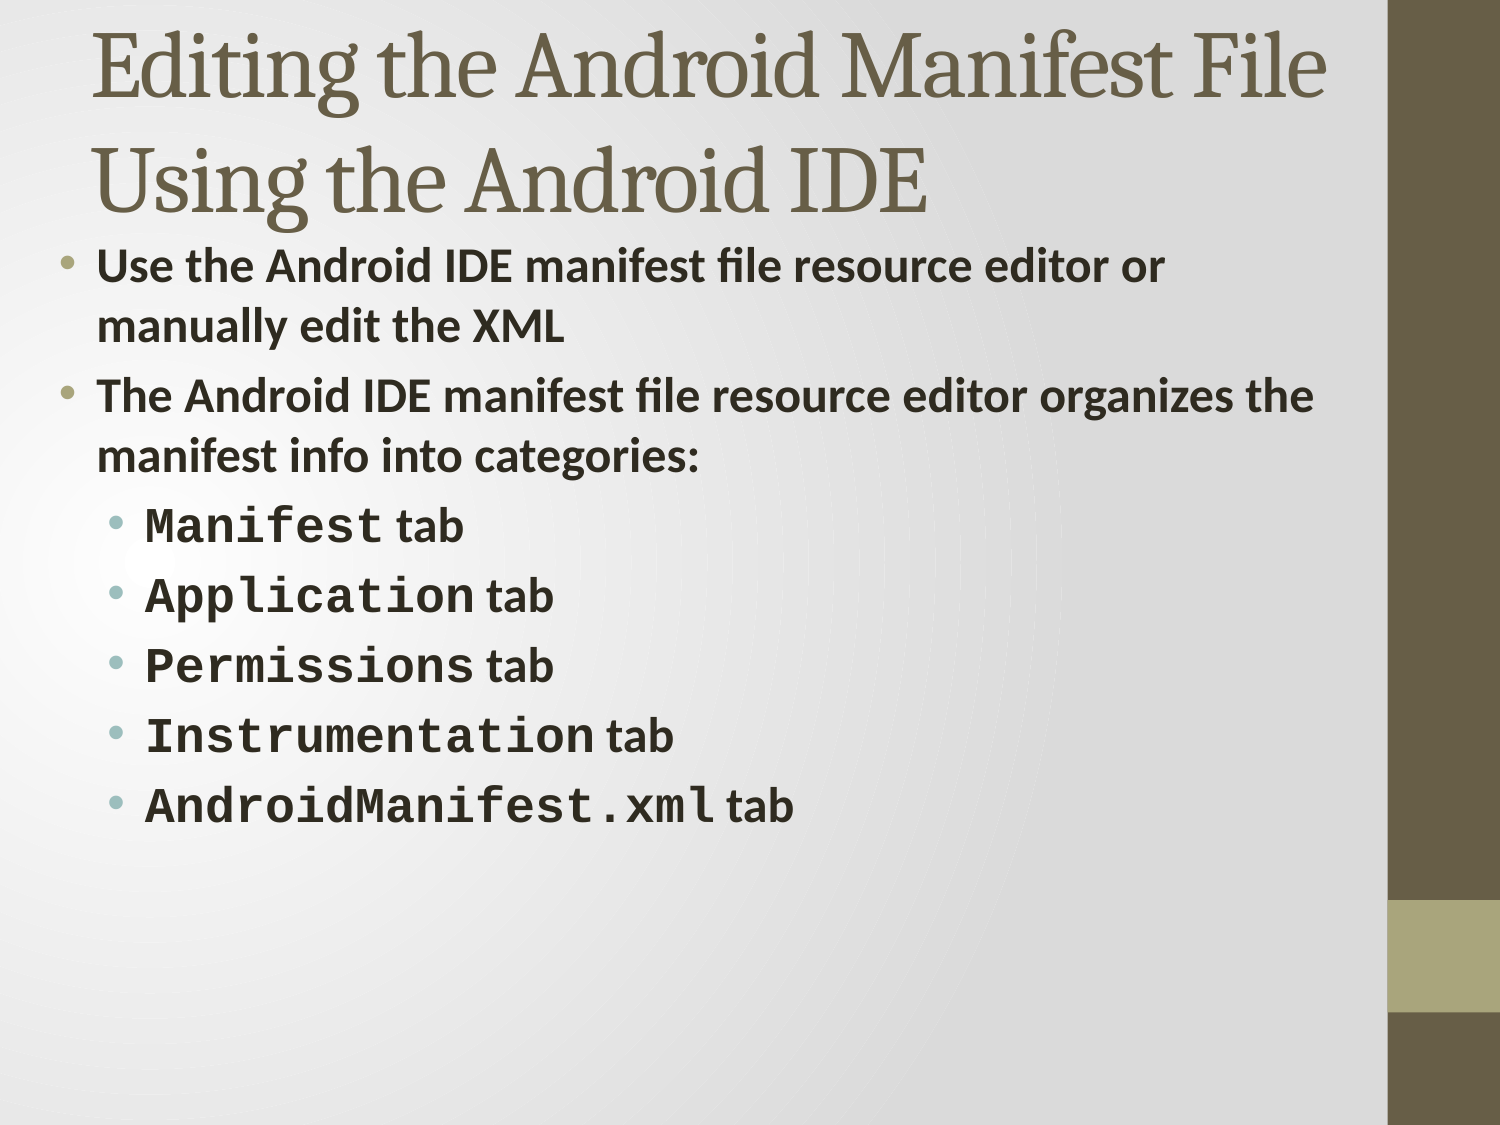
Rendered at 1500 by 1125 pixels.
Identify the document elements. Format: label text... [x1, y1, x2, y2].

list Use the Android IDE manifest file resource editor or manually edit the XML The Android IDE manifest file resource editor organizes the manifest info into categories: Manifest tab Application tab Permissions tab Instrumentation tab AndroidManifest.xml tab [24, 224, 1375, 1005]
title Editing the Android Manifest File Using the Android IDE [75, 45, 1425, 188]
